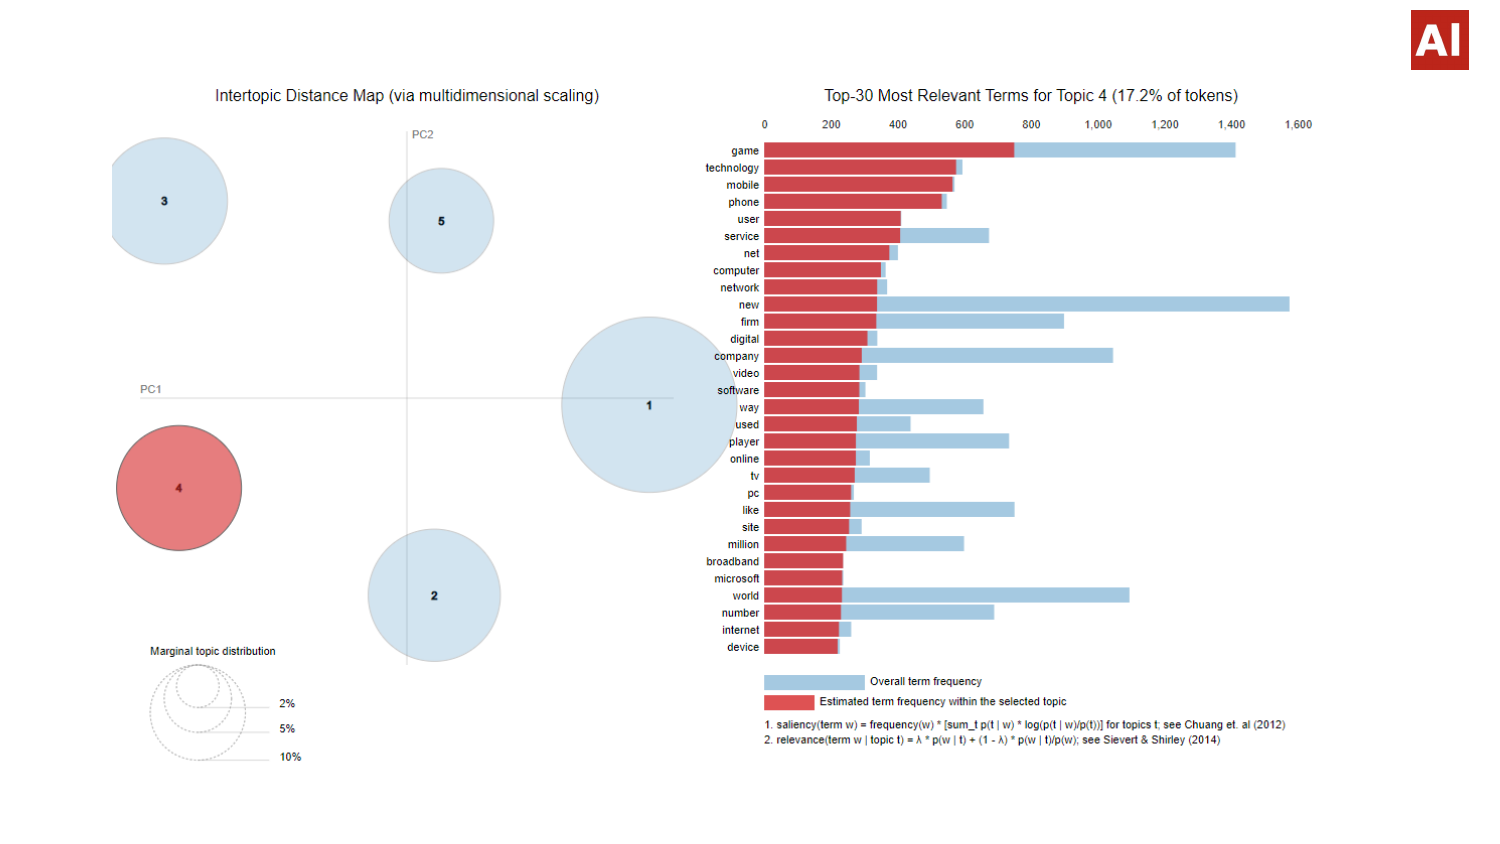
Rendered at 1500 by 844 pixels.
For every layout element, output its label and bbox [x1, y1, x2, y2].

picture [1411, 10, 1469, 70]
picture [112, 84, 1354, 816]
